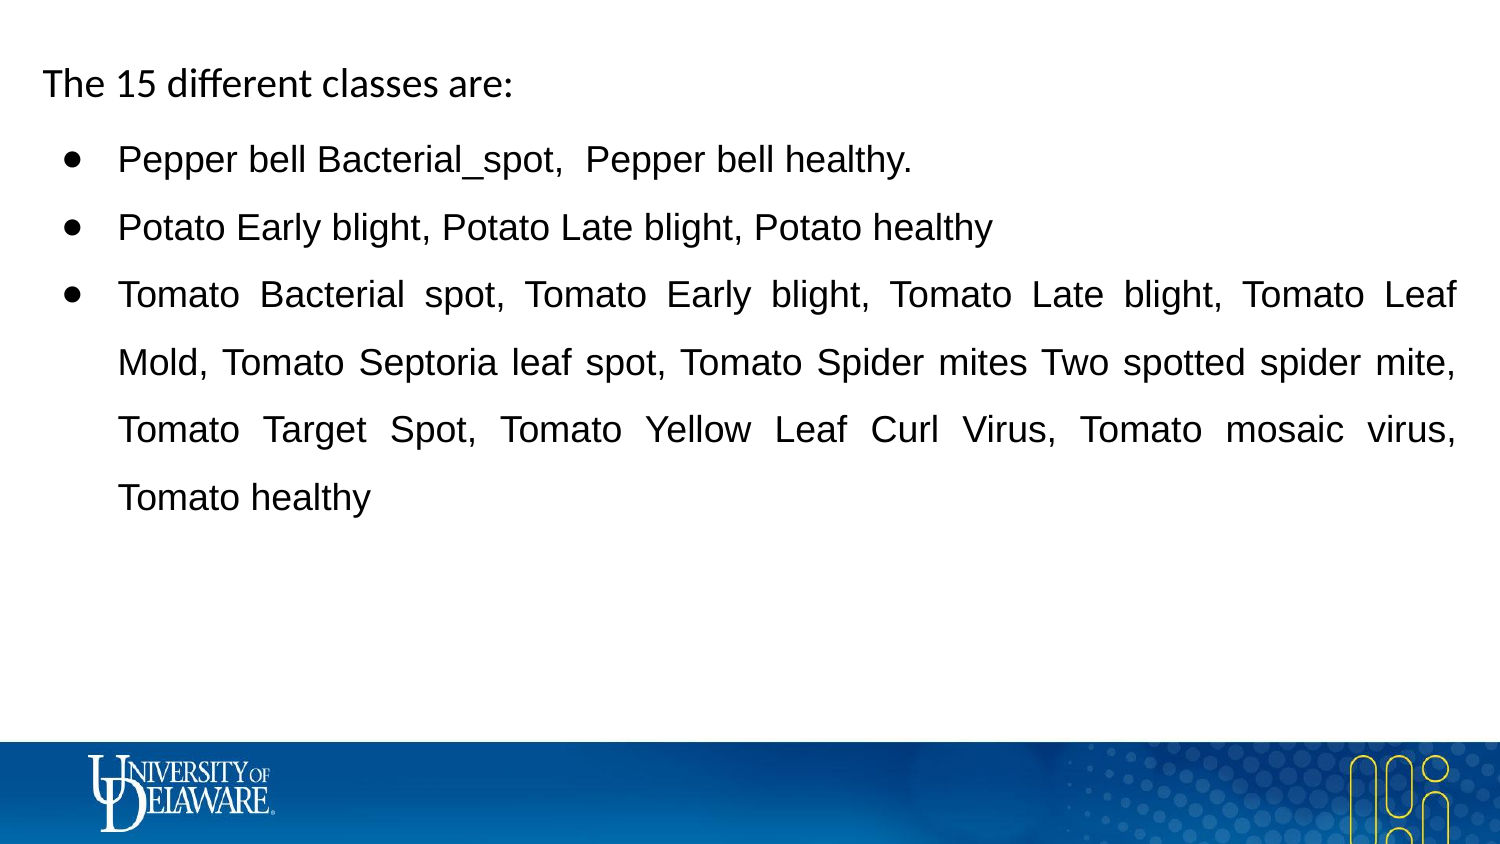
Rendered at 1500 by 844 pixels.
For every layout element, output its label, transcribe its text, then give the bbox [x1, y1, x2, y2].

subtitle The 15 different classes are: Pepper bell Bacterial_spot, Pepper bell healthy. Potato Early blight, Potato Late blight, Potato healthy Tomato Bacterial spot, Tomato Early blight, Tomato Late blight, Tomato Leaf Mold, Tomato Septoria leaf spot, Tomato Spider mites Two spotted spider mite, Tomato Target Spot, Tomato Yellow Leaf Curl Virus, Tomato mosaic virus, Tomato healthy [27, 22, 1473, 725]
picture [0, 0, 1500, 844]
